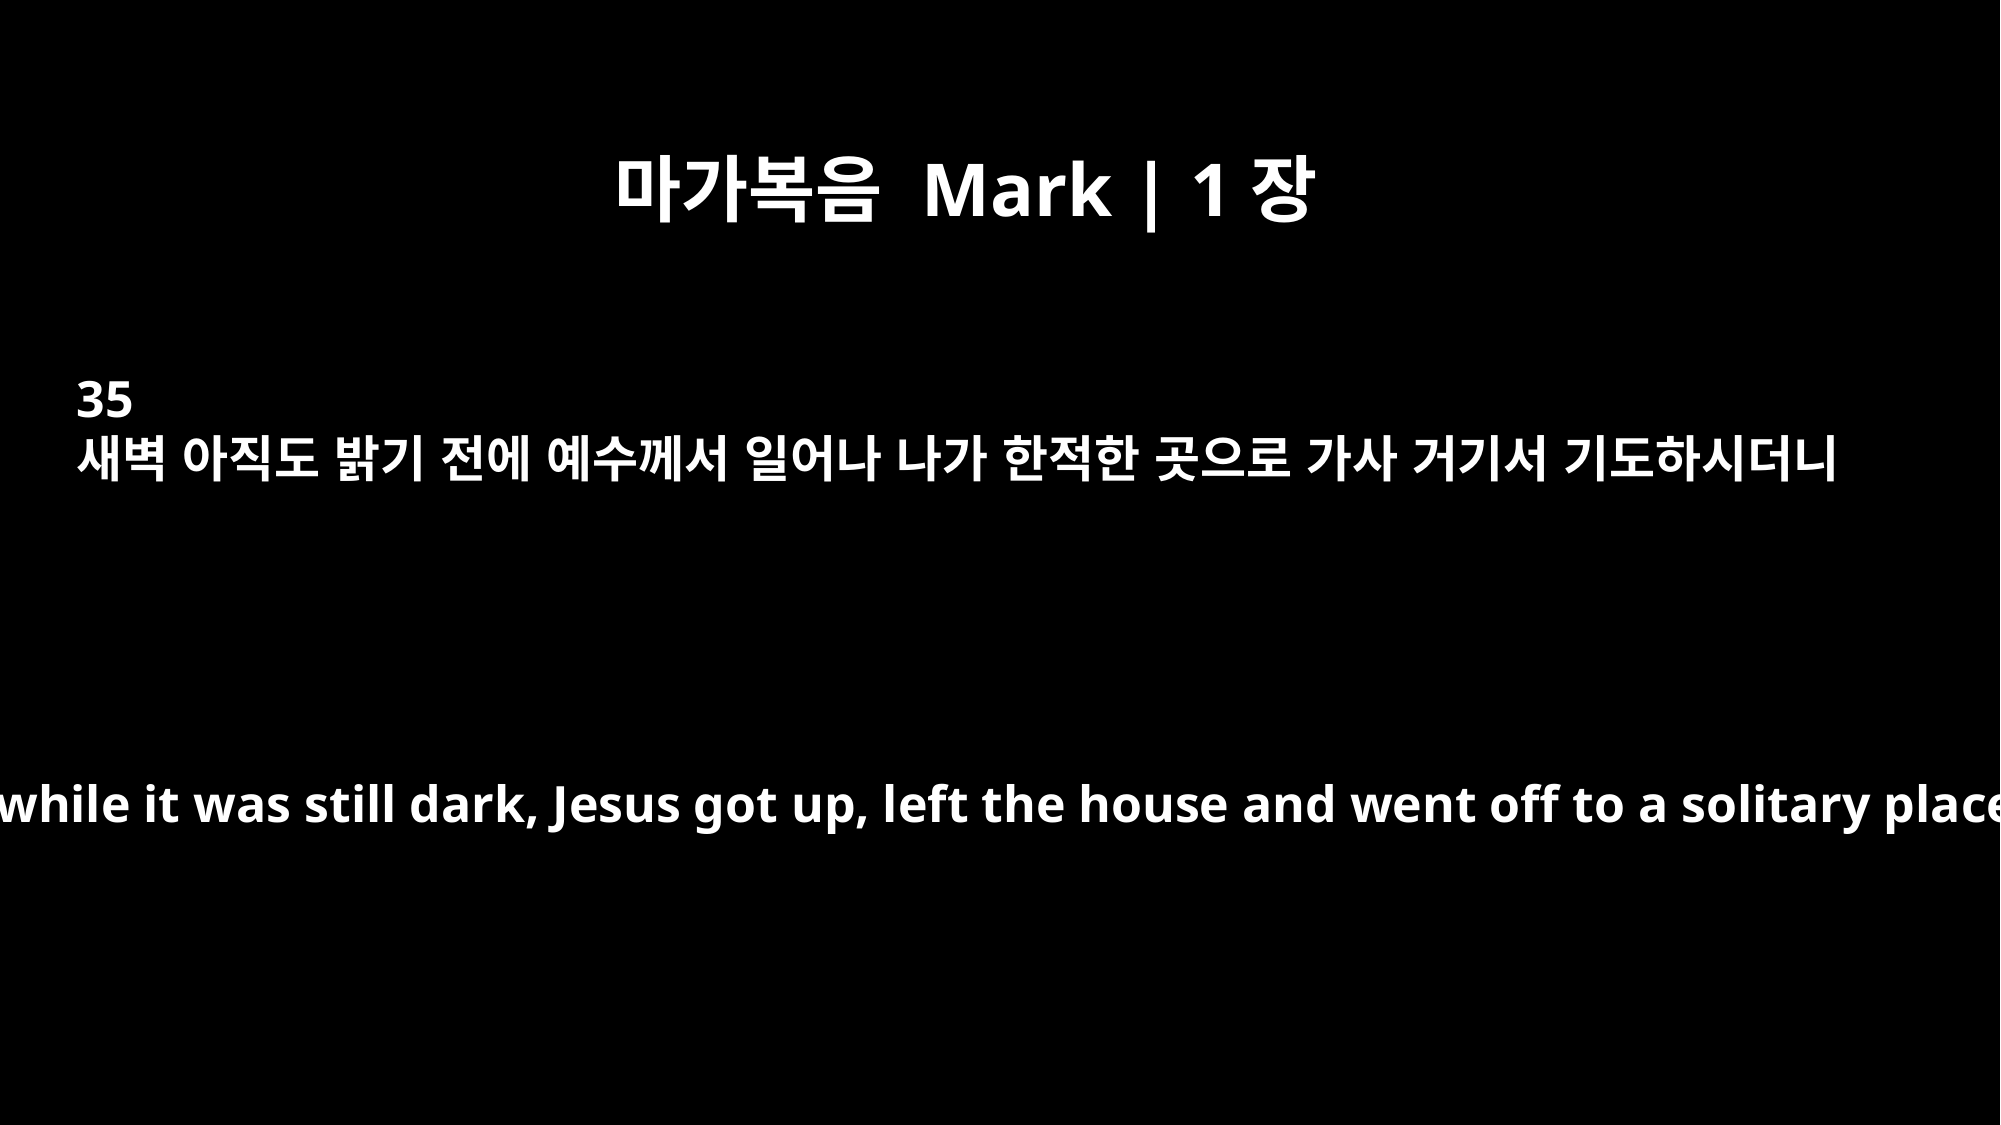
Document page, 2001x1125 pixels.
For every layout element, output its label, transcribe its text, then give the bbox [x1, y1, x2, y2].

text_box 35 새벽 아직도 밝기 전에 예수께서 일어나 나가 한적한 곳으로 가사 거기서 기도하시더니 [61, 359, 1856, 495]
text_box Very early in the morning, while it was still dark, Jesus got up, left the house and went off to a solitary place, where he prayed. [0, 764, 2000, 840]
text_box 마가복음 Mark | 1장 [599, 136, 1333, 239]
